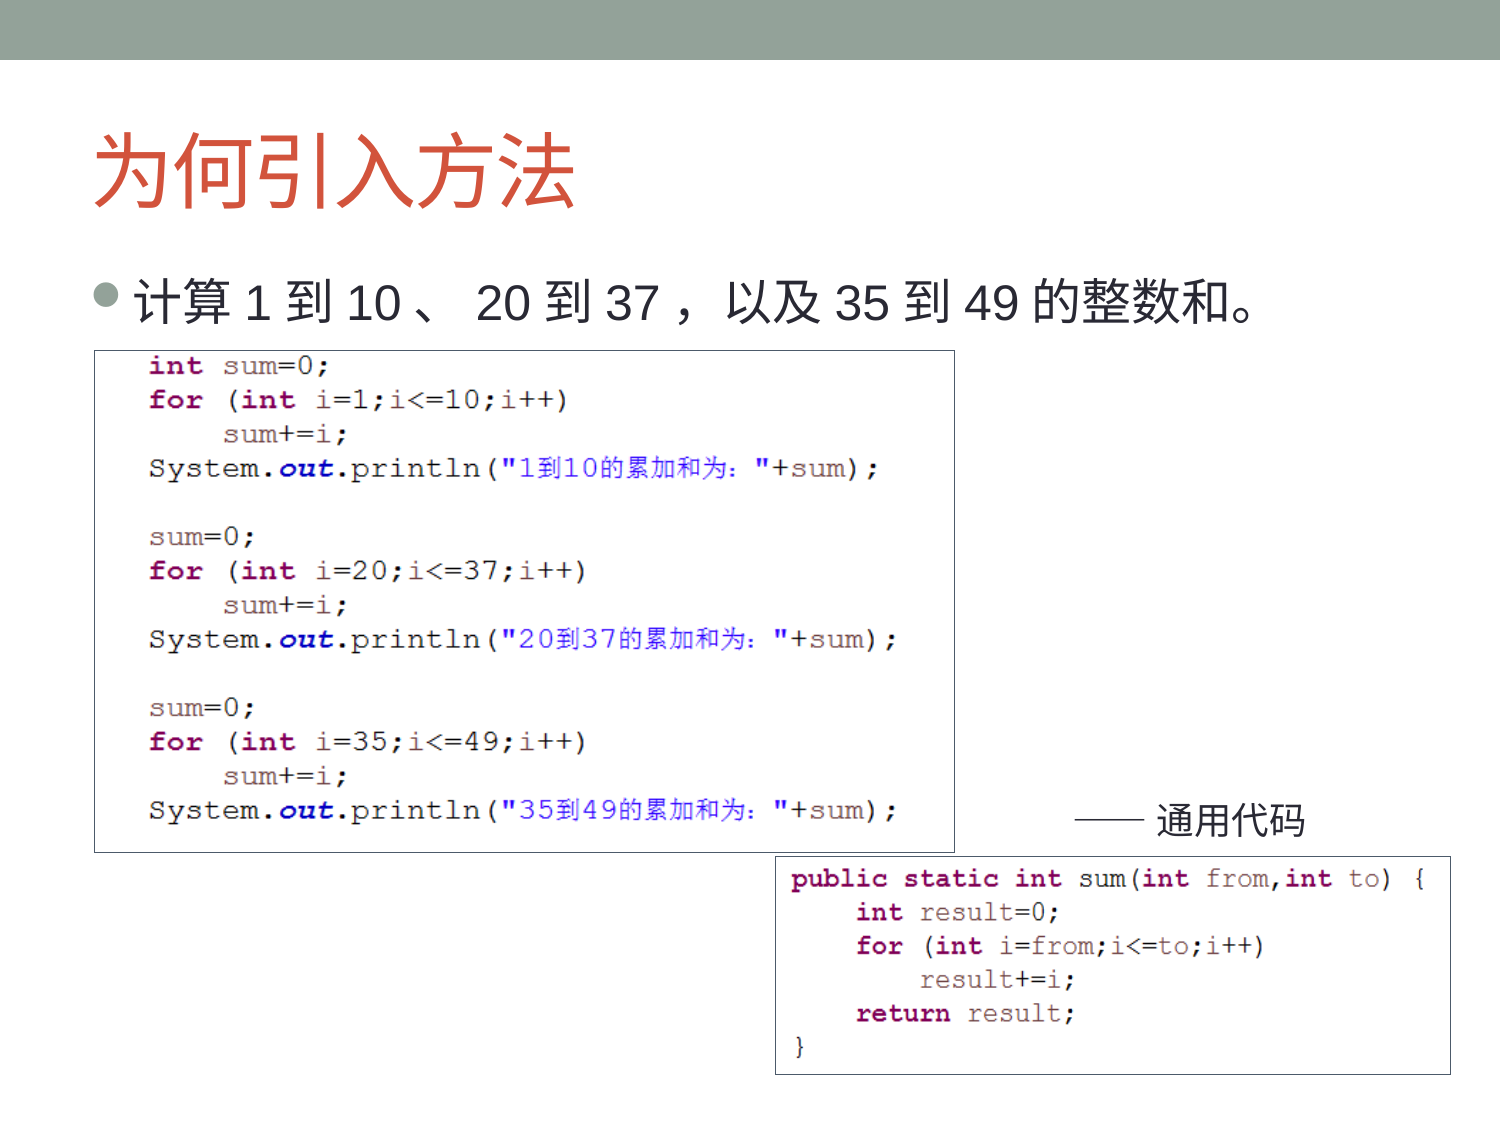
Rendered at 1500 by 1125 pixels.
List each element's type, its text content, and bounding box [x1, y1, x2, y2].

text_box ——通用代码 [1057, 789, 1322, 849]
picture [775, 855, 1451, 1076]
title 为何引入方法 [75, 87, 1425, 250]
list 计算1到10、20到37，以及35到49的整数和。 [75, 262, 1425, 1063]
picture [93, 350, 955, 853]
